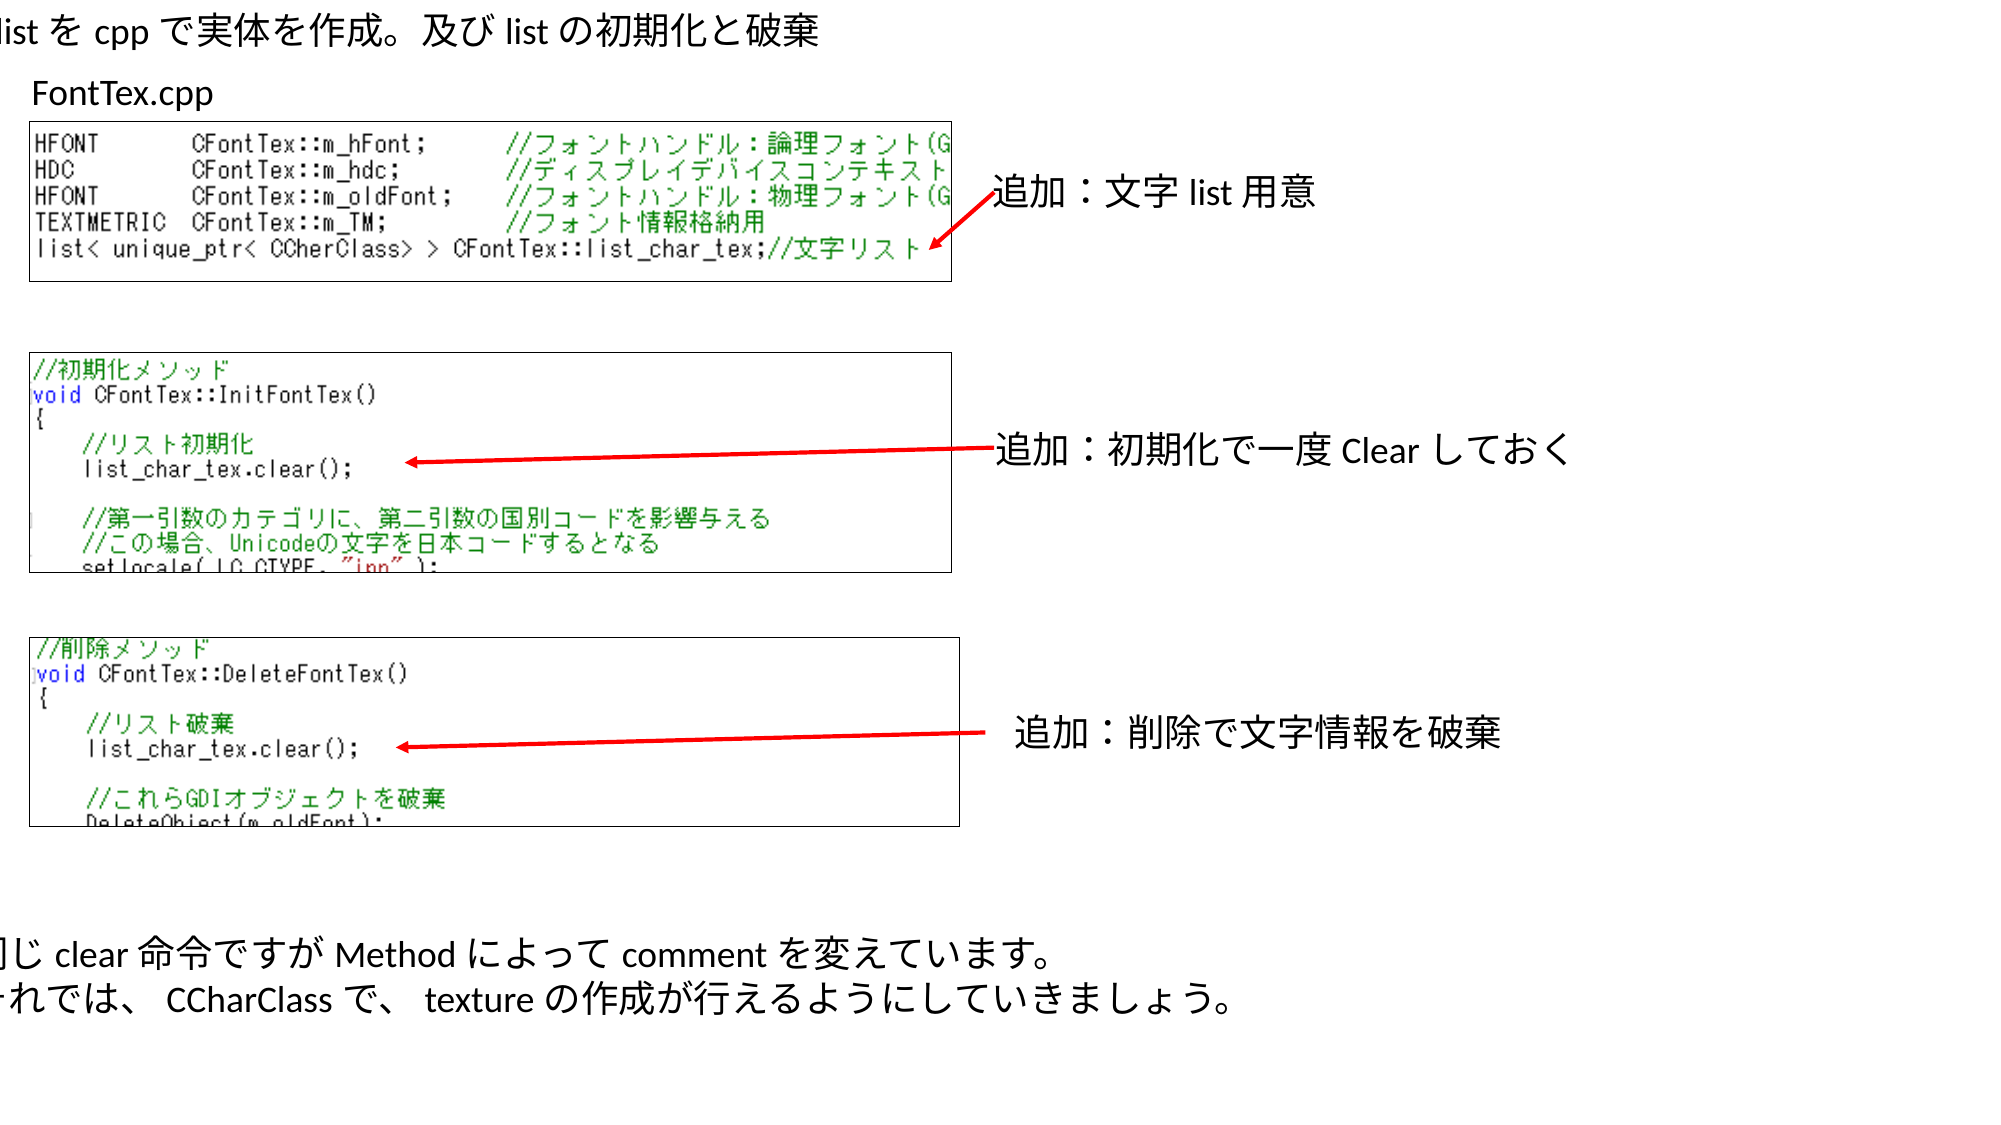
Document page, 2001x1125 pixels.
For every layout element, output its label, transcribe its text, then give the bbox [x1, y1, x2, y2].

text_box 追加：文字list用意 [977, 160, 1332, 221]
text_box ・listをcppで実体を作成。及びlistの初期化と破棄 [0, 0, 836, 60]
text_box 追加：削除で文字情報を破棄 [1000, 701, 1518, 762]
text_box 同じclear命令ですがMethodによってcommentを変えています。 それでは、CCharClassで、textureの作成が行えるようにしていきましょう。 [0, 922, 1267, 1028]
picture [29, 636, 960, 827]
text_box FontTex.cpp [16, 60, 229, 121]
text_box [928, 192, 995, 250]
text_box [395, 732, 986, 748]
text_box 追加：初期化で一度Clearしておく [980, 419, 1592, 479]
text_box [404, 447, 995, 463]
picture [29, 352, 952, 573]
picture [29, 121, 952, 282]
